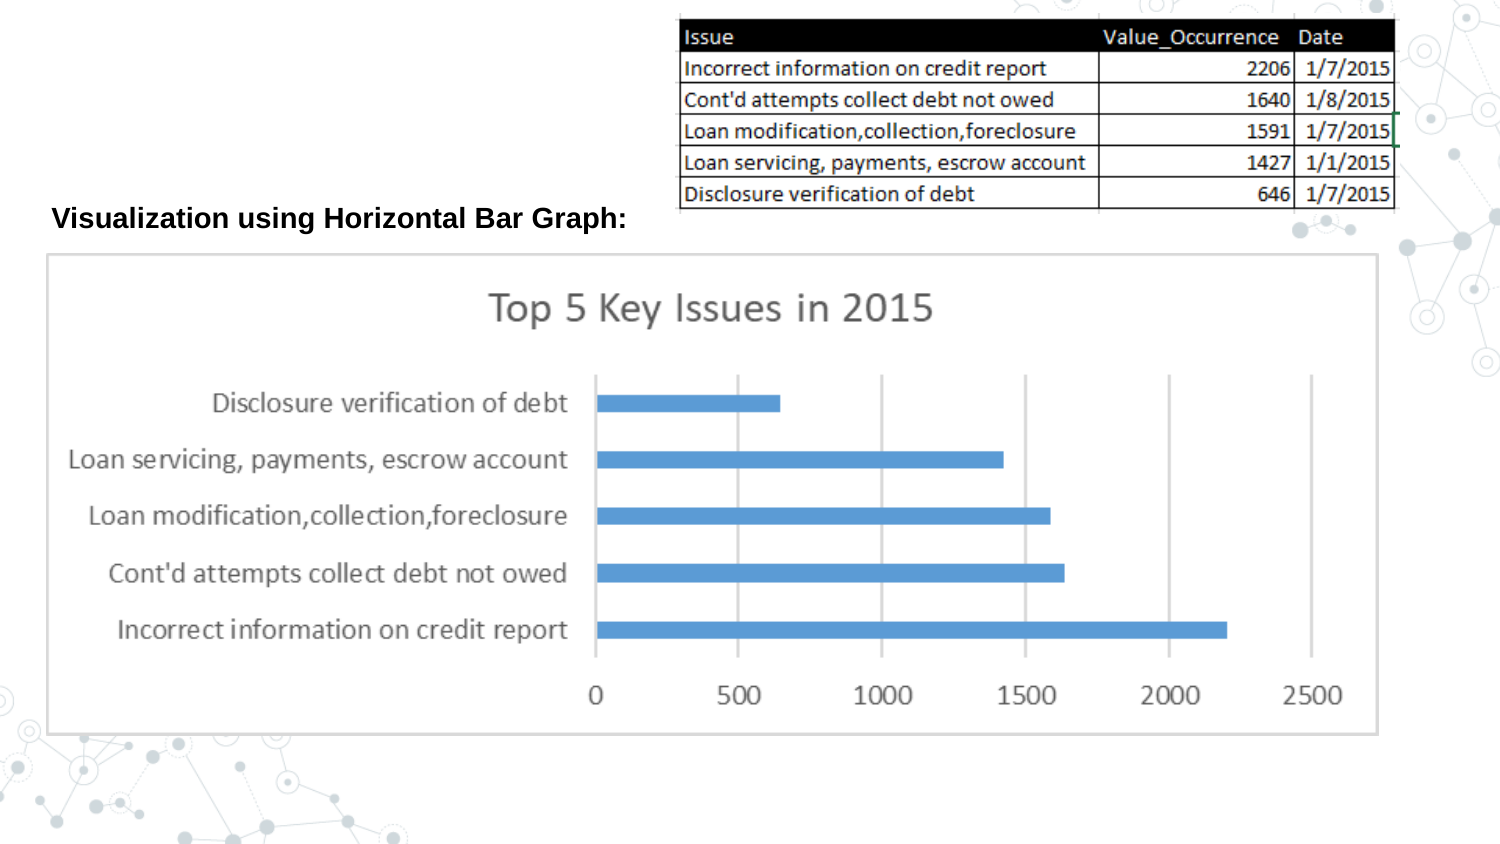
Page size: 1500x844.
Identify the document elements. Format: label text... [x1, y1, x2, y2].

picture [0, 0, 1500, 844]
text_box Visualization using Horizontal Bar Graph: [36, 184, 669, 250]
